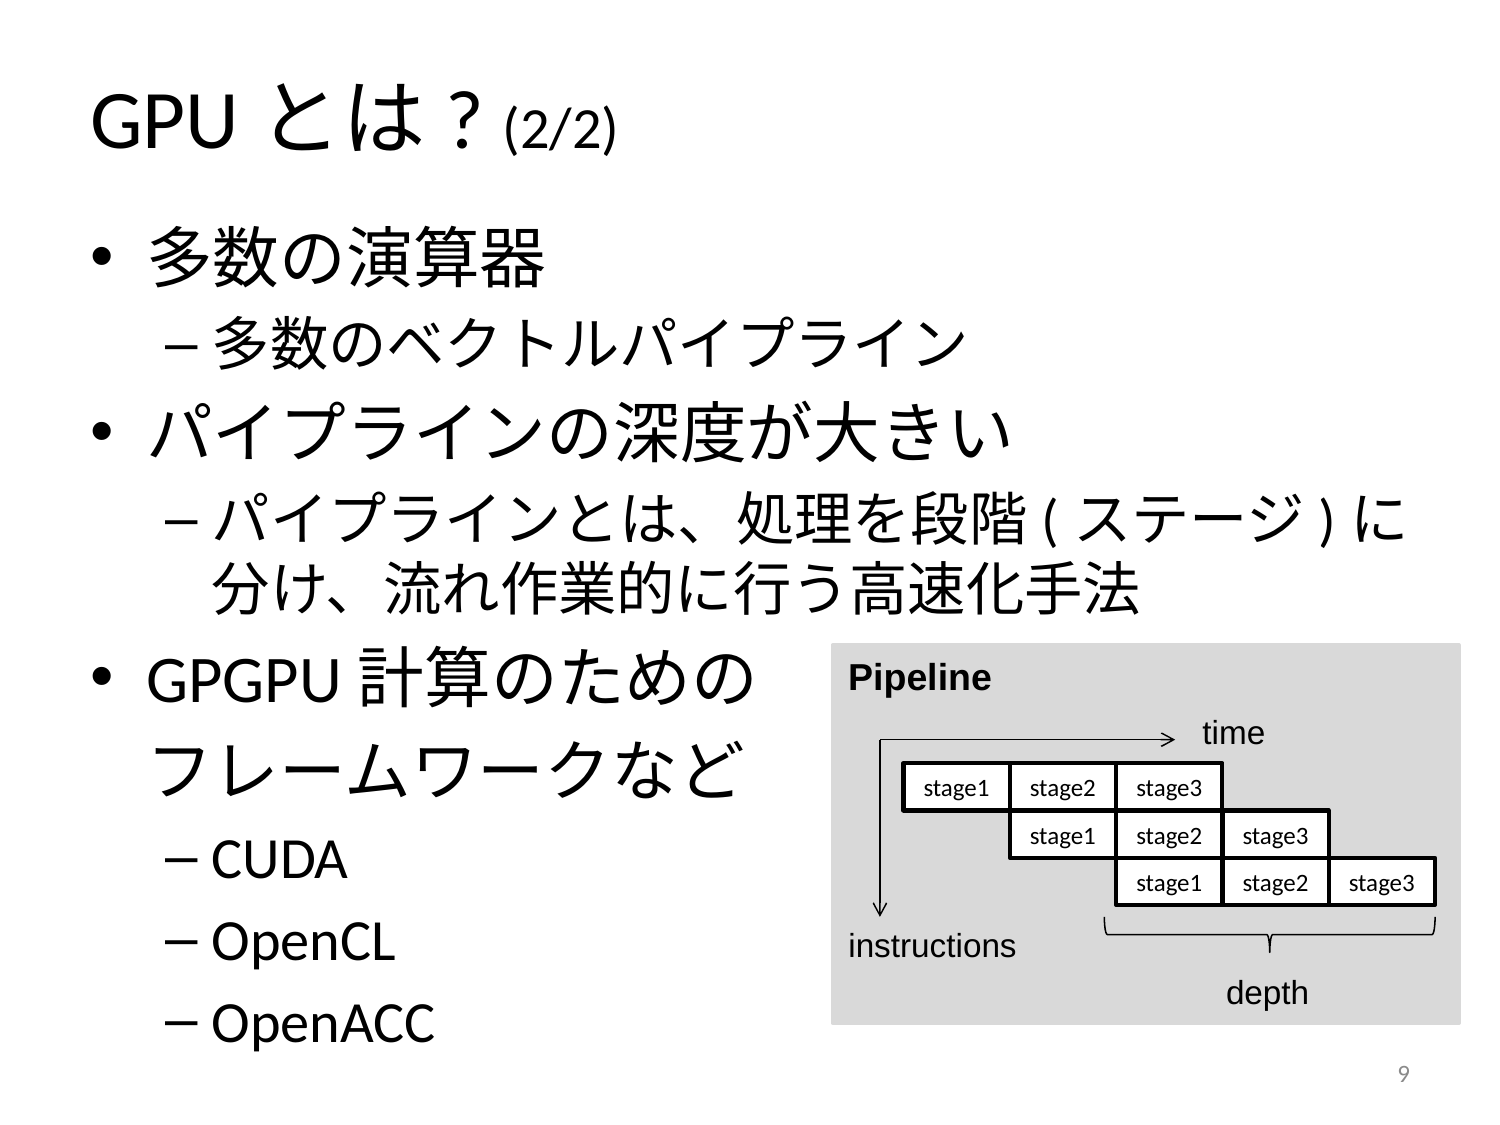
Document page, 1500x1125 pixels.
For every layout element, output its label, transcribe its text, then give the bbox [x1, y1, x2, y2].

slide_number 8 [1074, 1042, 1425, 1103]
text_box depth [1211, 964, 1325, 1019]
text_box Pipeline [833, 645, 1008, 705]
text_box stage1 [1114, 856, 1220, 907]
text_box time [1187, 704, 1281, 759]
text_box stage1 [901, 761, 1008, 813]
title GPUとは? (2/2) [74, 44, 1426, 185]
text_box stage2 [1220, 856, 1327, 907]
text_box instructions [833, 916, 1033, 972]
text_box [1103, 916, 1436, 954]
text_box stage3 [1327, 856, 1437, 907]
text_box stage3 [1114, 761, 1224, 808]
text_box [1426, 643, 1461, 1025]
text_box stage2 [1114, 808, 1220, 856]
text_box stage3 [1220, 808, 1331, 856]
list 多数の演算器 多数のベクトルパイプライン パイプラインの深度が大きい パイプラインとは、処理を段階(ステージ)に分け、流れ作業的に行う高速化手法 GPGPU計算のための フレームワークなど CUDA OpenCL OpenACC [74, 207, 1426, 1036]
text_box stage1 [1008, 808, 1114, 860]
text_box stage2 [1008, 761, 1114, 808]
